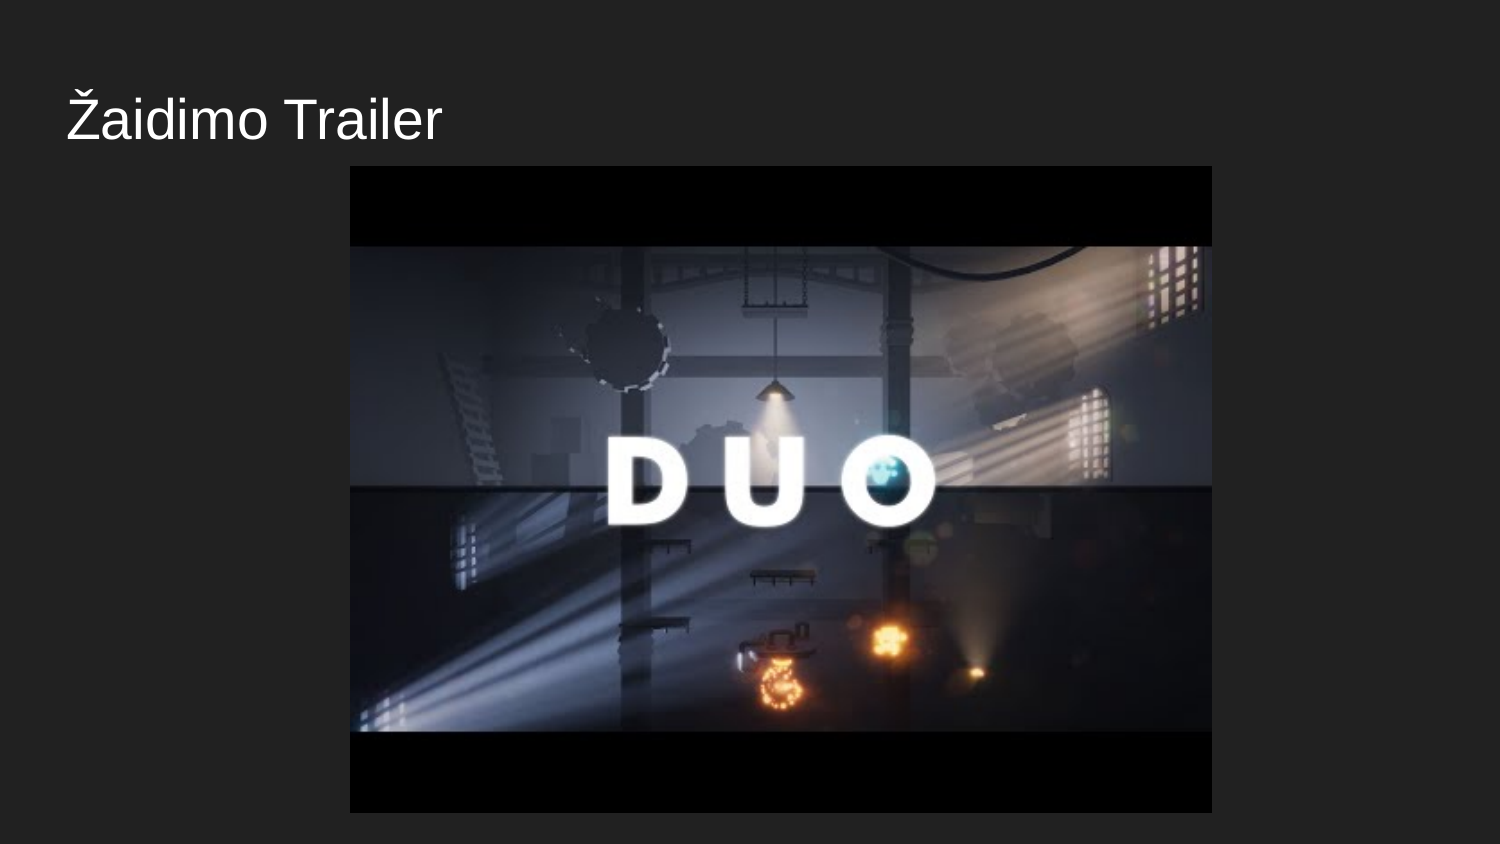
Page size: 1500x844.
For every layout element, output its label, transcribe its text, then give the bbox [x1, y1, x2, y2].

picture [350, 166, 1212, 813]
title Žaidimo Trailer [51, 72, 1449, 167]
